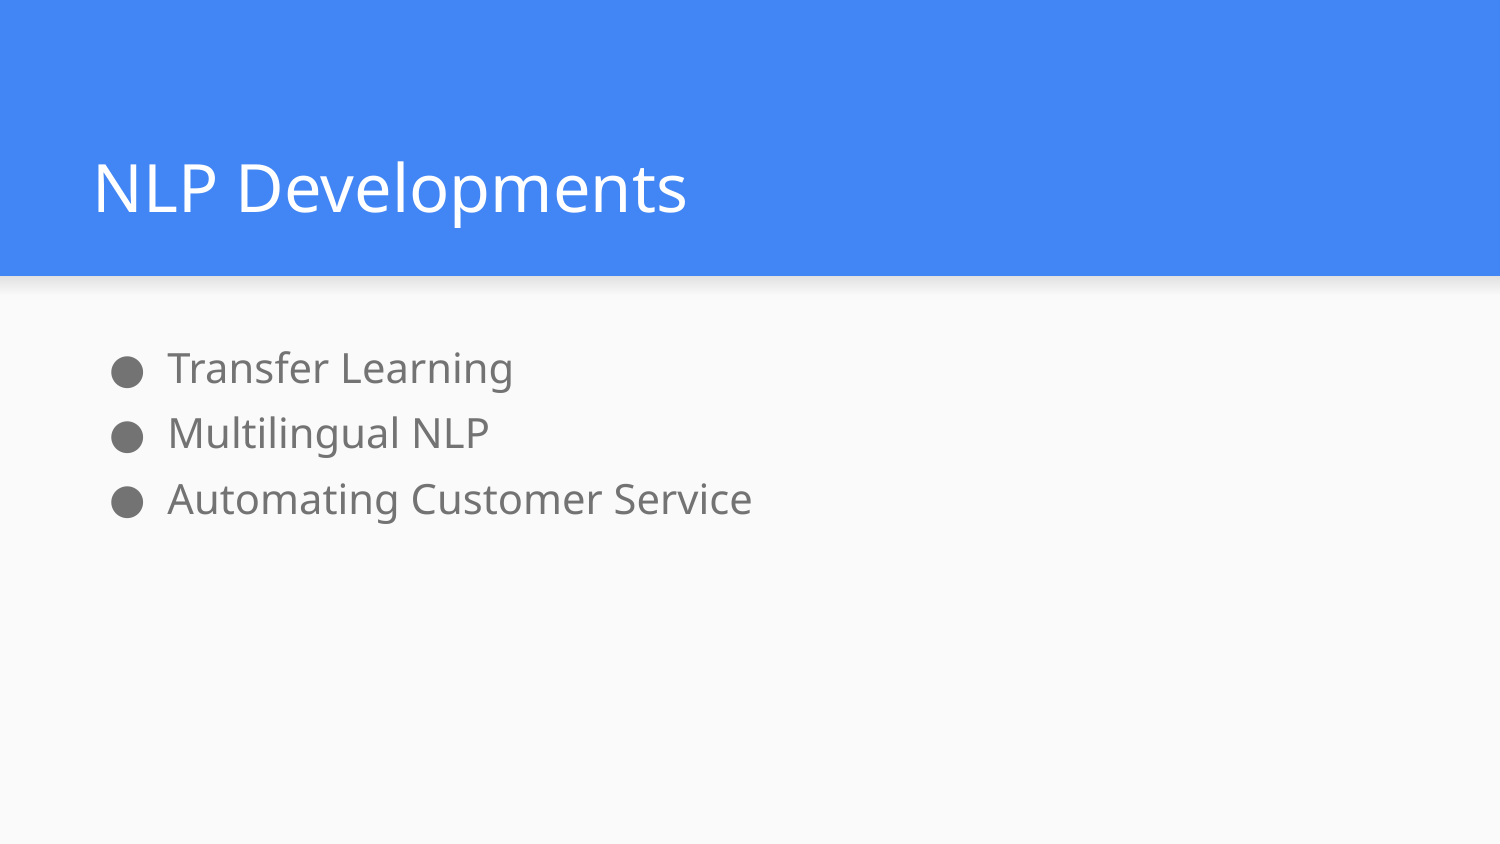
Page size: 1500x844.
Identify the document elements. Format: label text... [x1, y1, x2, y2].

title NLP Developments [77, 121, 1427, 248]
list Transfer Learning Multilingual NLP Automating Customer Service [77, 314, 1427, 760]
